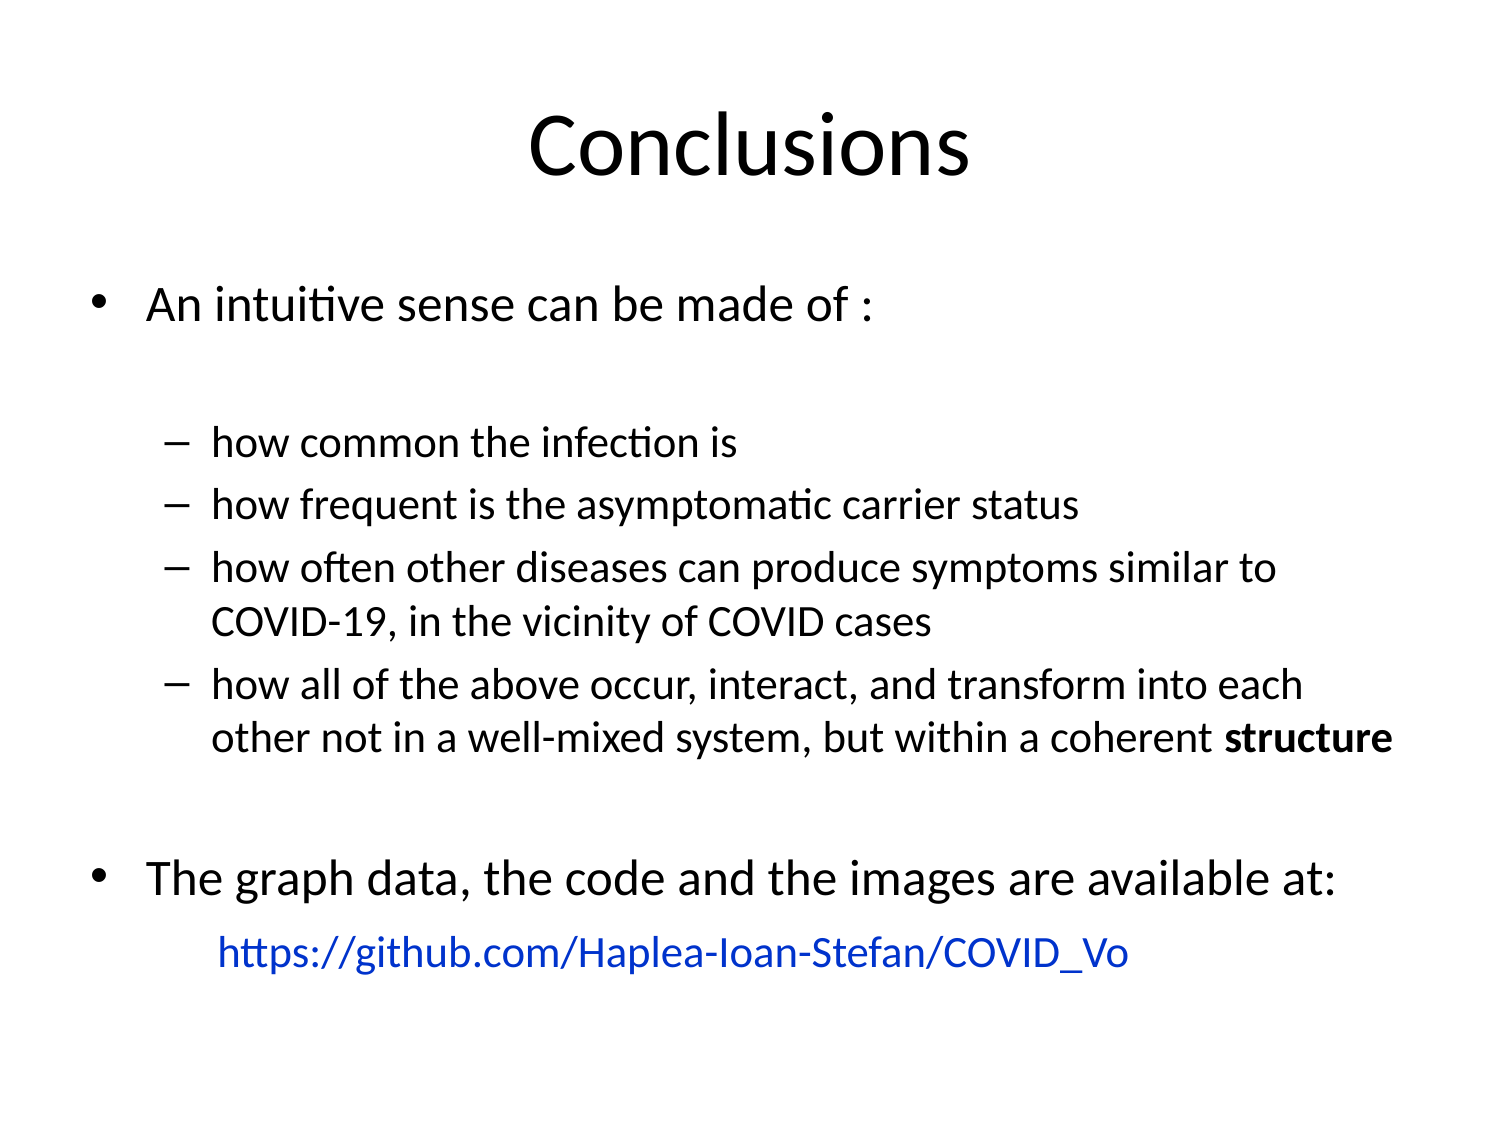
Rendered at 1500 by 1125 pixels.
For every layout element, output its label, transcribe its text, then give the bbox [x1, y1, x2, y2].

title Conclusions [75, 45, 1425, 233]
list An intuitive sense can be made of : how common the infection is how frequent is the asymptomatic carrier status how often other diseases can produce symptoms similar to COVID-19, in the vicinity of COVID cases how all of the above occur, interact, and transform into each other not in a well-mixed system, but within a coherent structure The graph data, the code and the images are available at: https://github.com/Haplea-Ioan-Stefan/COVID_Vo [75, 262, 1425, 1005]
